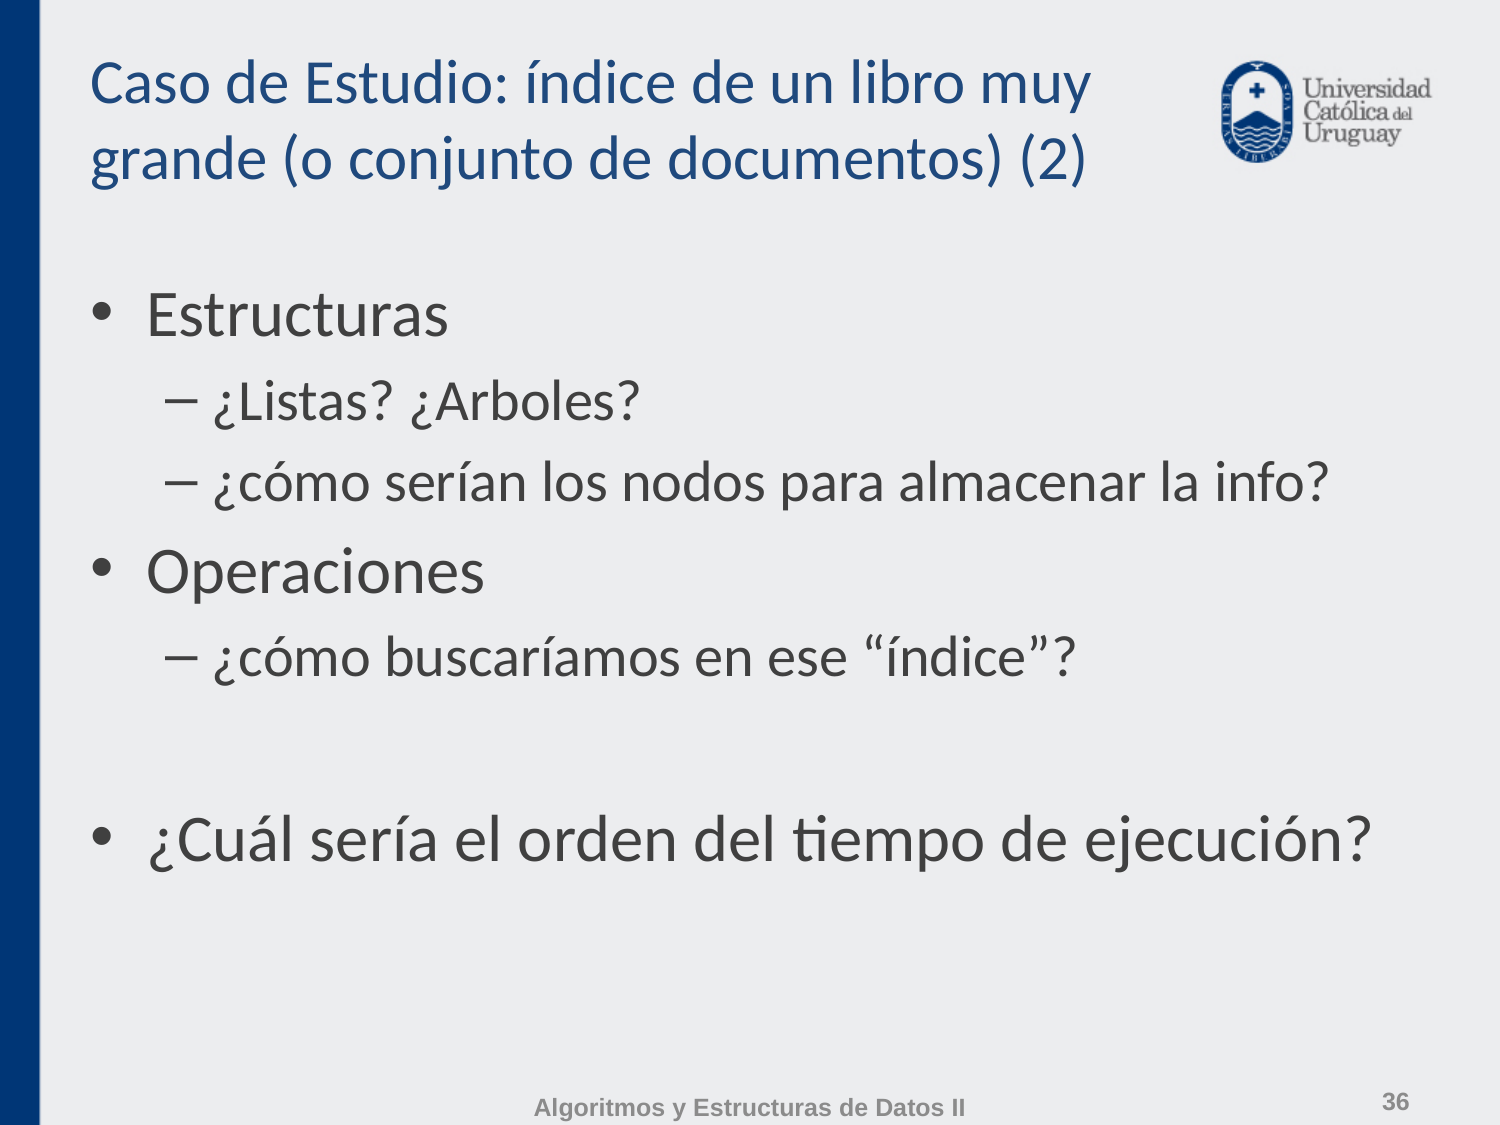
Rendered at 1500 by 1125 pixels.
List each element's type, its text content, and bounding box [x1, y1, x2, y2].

footer Algoritmos y Estructuras de Datos II [512, 1087, 988, 1125]
slide_number 36 [1074, 1074, 1425, 1125]
list Estructuras ¿Listas? ¿Arboles? ¿cómo serían los nodos para almacenar la info? Operaciones ¿cómo buscaríamos en ese “índice”? ¿Cuál sería el orden del tiempo de ejecución? [75, 262, 1425, 1083]
title Caso de Estudio: índice de un libro muy grande (o conjunto de documentos) (2) [75, 0, 1140, 233]
picture [0, 0, 1500, 1125]
